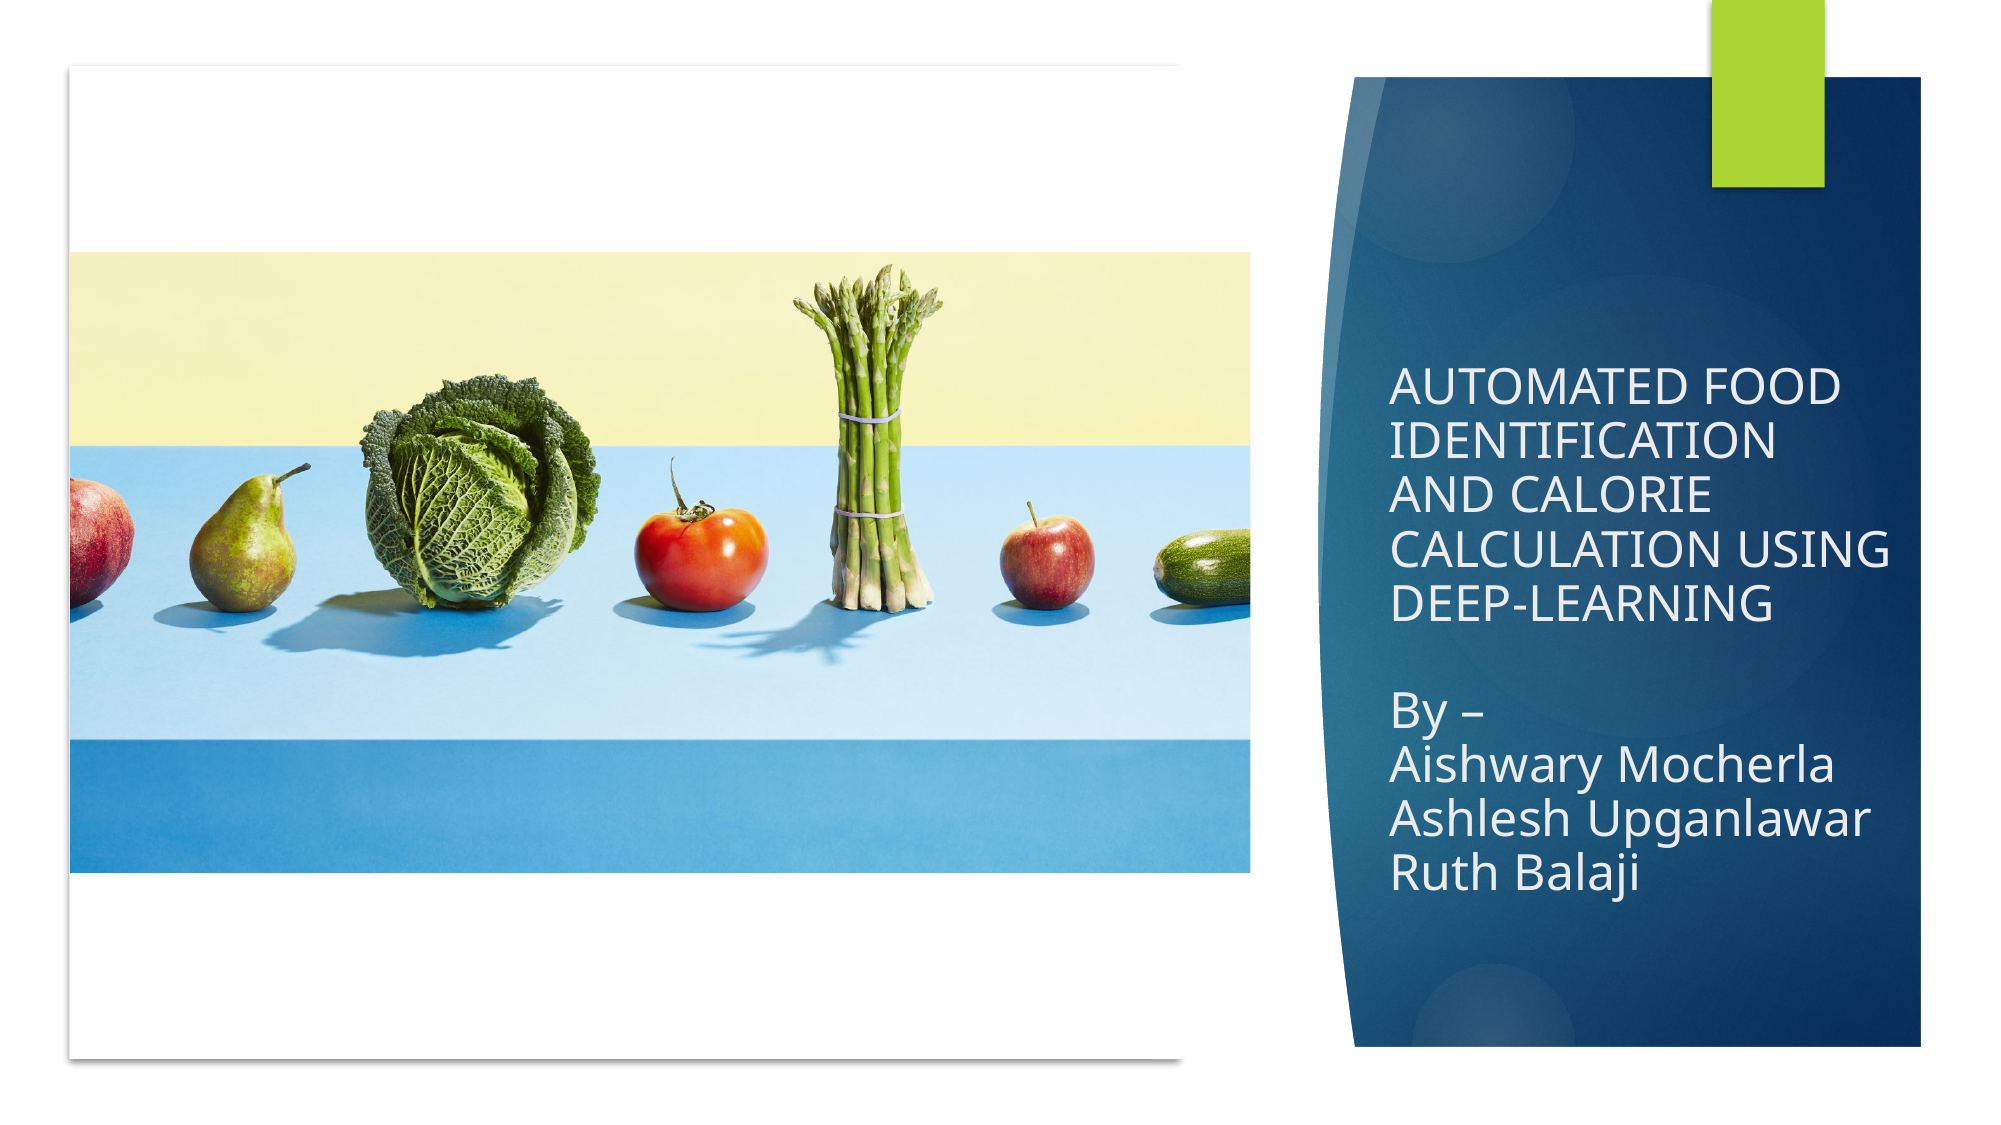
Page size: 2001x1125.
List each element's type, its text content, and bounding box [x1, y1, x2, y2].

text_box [69, 64, 1367, 1060]
title AUTOMATED FOOD IDENTIFICATION AND CALORIE CALCULATION USING DEEP-LEARNING By – Aishwary Mocherla Ashlesh UpganlawarRuth Balaji [1374, 203, 1908, 910]
picture [69, 252, 1251, 873]
